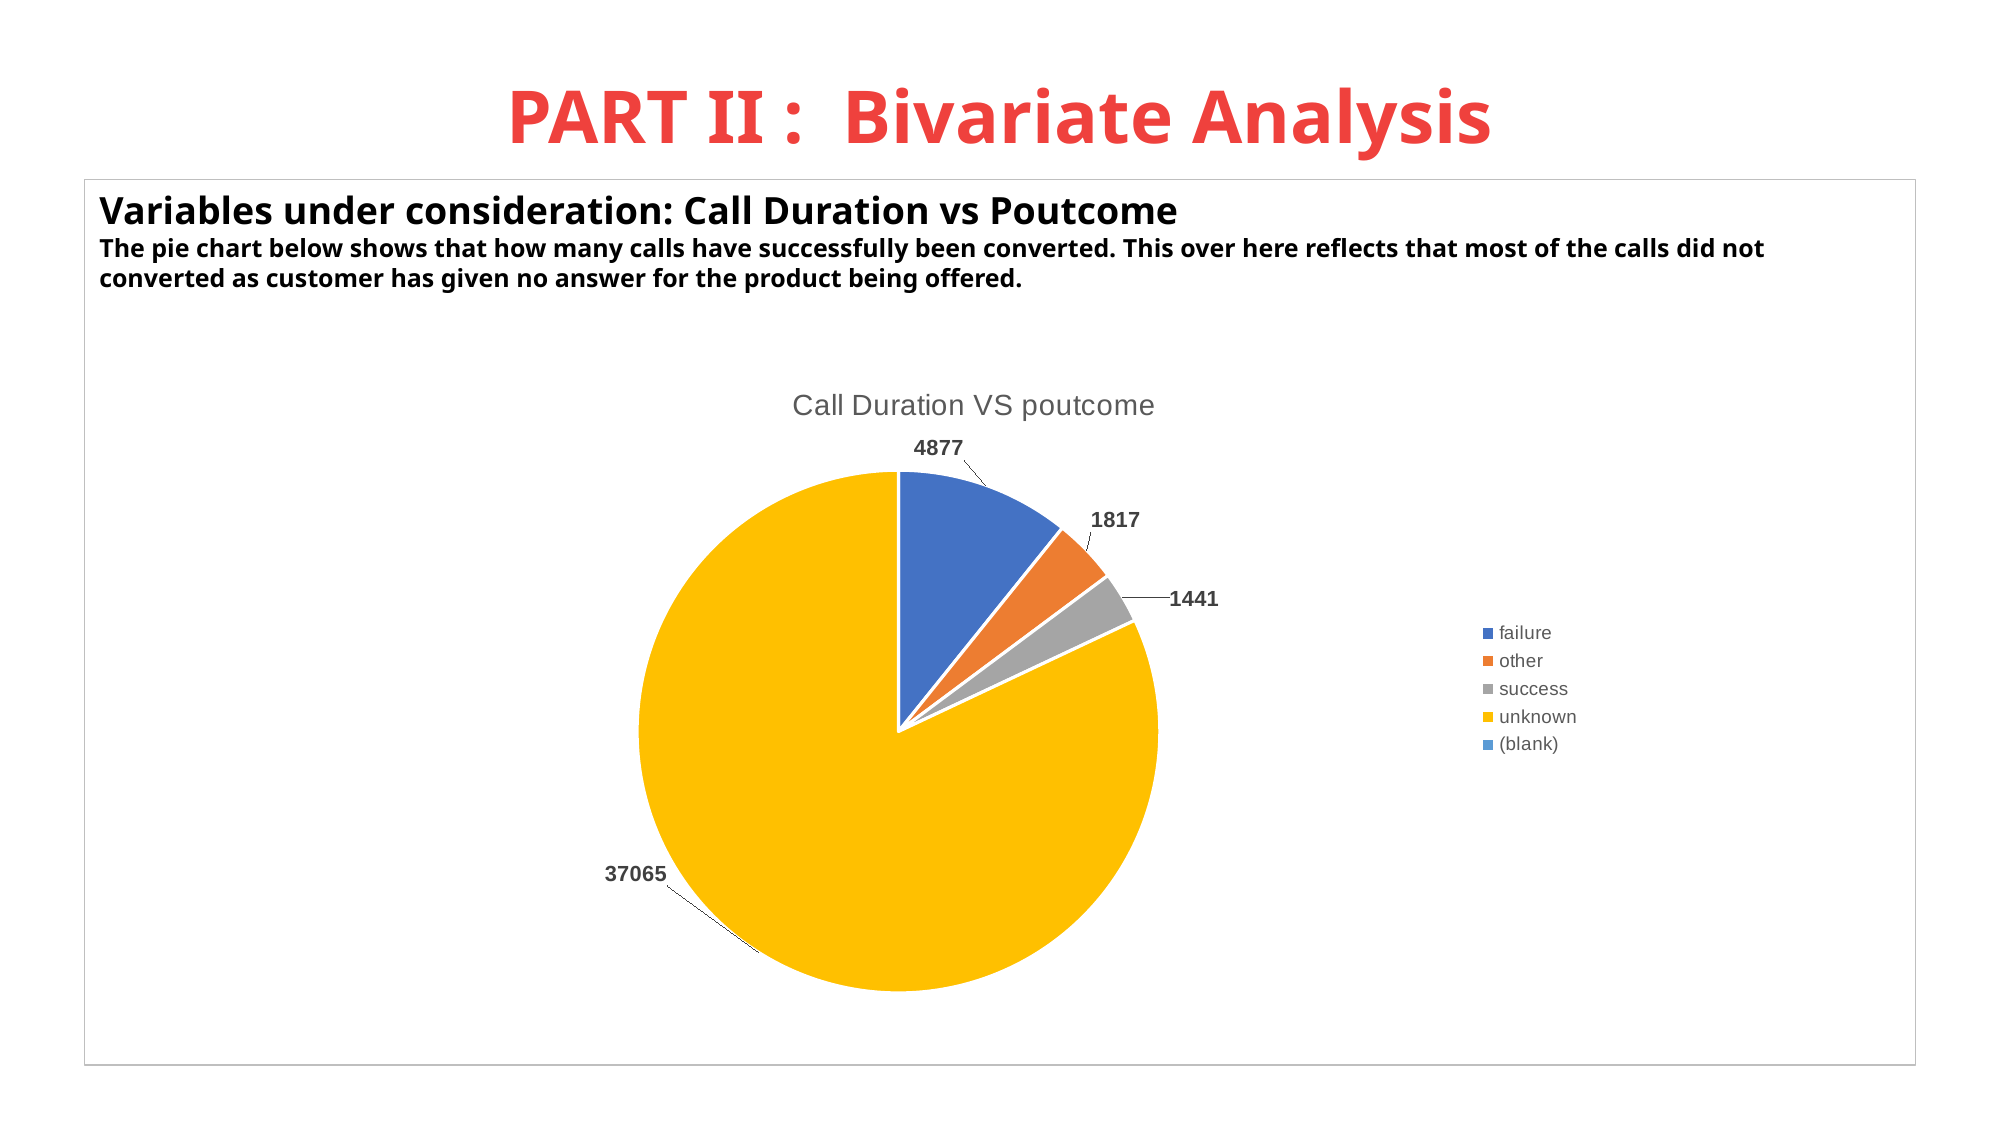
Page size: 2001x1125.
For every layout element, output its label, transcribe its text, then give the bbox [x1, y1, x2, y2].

text_box Variables under consideration: Call Duration vs Poutcome The pie chart below shows that how many calls have successfully been converted. This over here reflects that most of the calls did not converted as customer has given no answer for the product being offered. [84, 179, 1916, 1066]
chart [352, 359, 1597, 1019]
title PART II : Bivariate Analysis [137, 59, 1863, 179]
